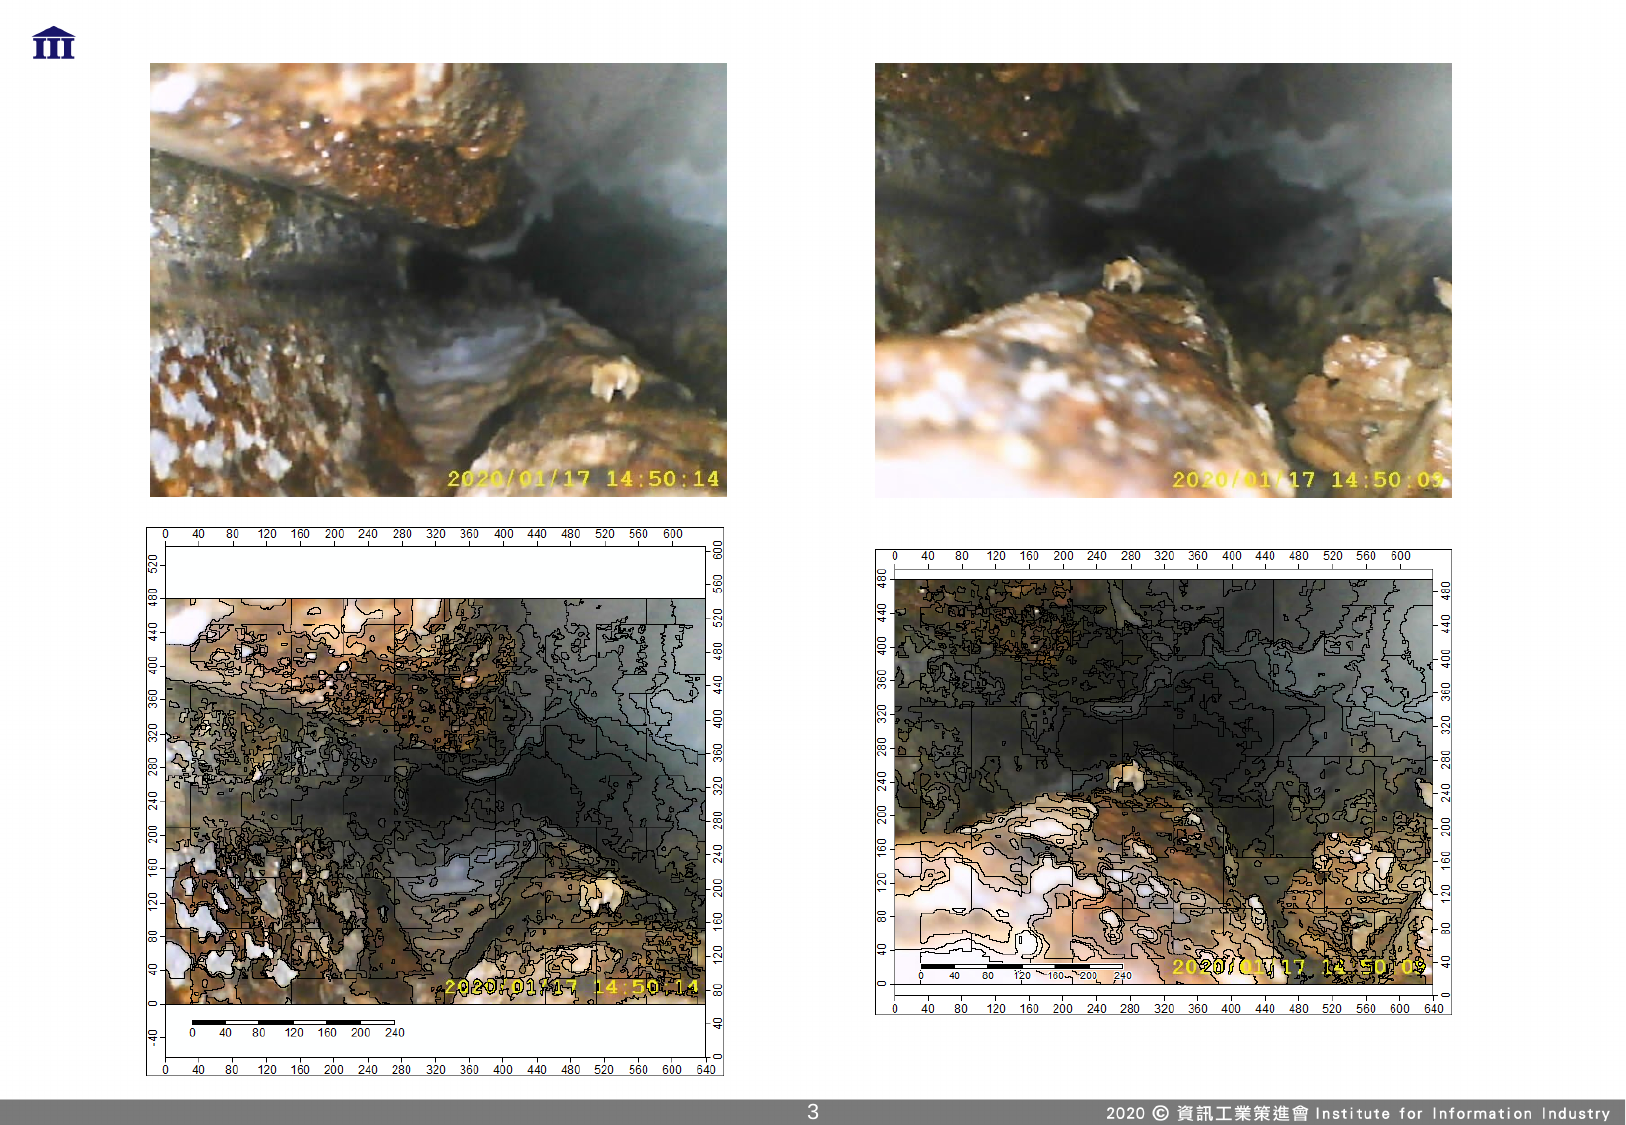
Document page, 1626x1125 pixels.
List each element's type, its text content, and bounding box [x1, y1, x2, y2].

picture [0, 0, 1626, 1125]
slide_number 2 [778, 1089, 848, 1125]
